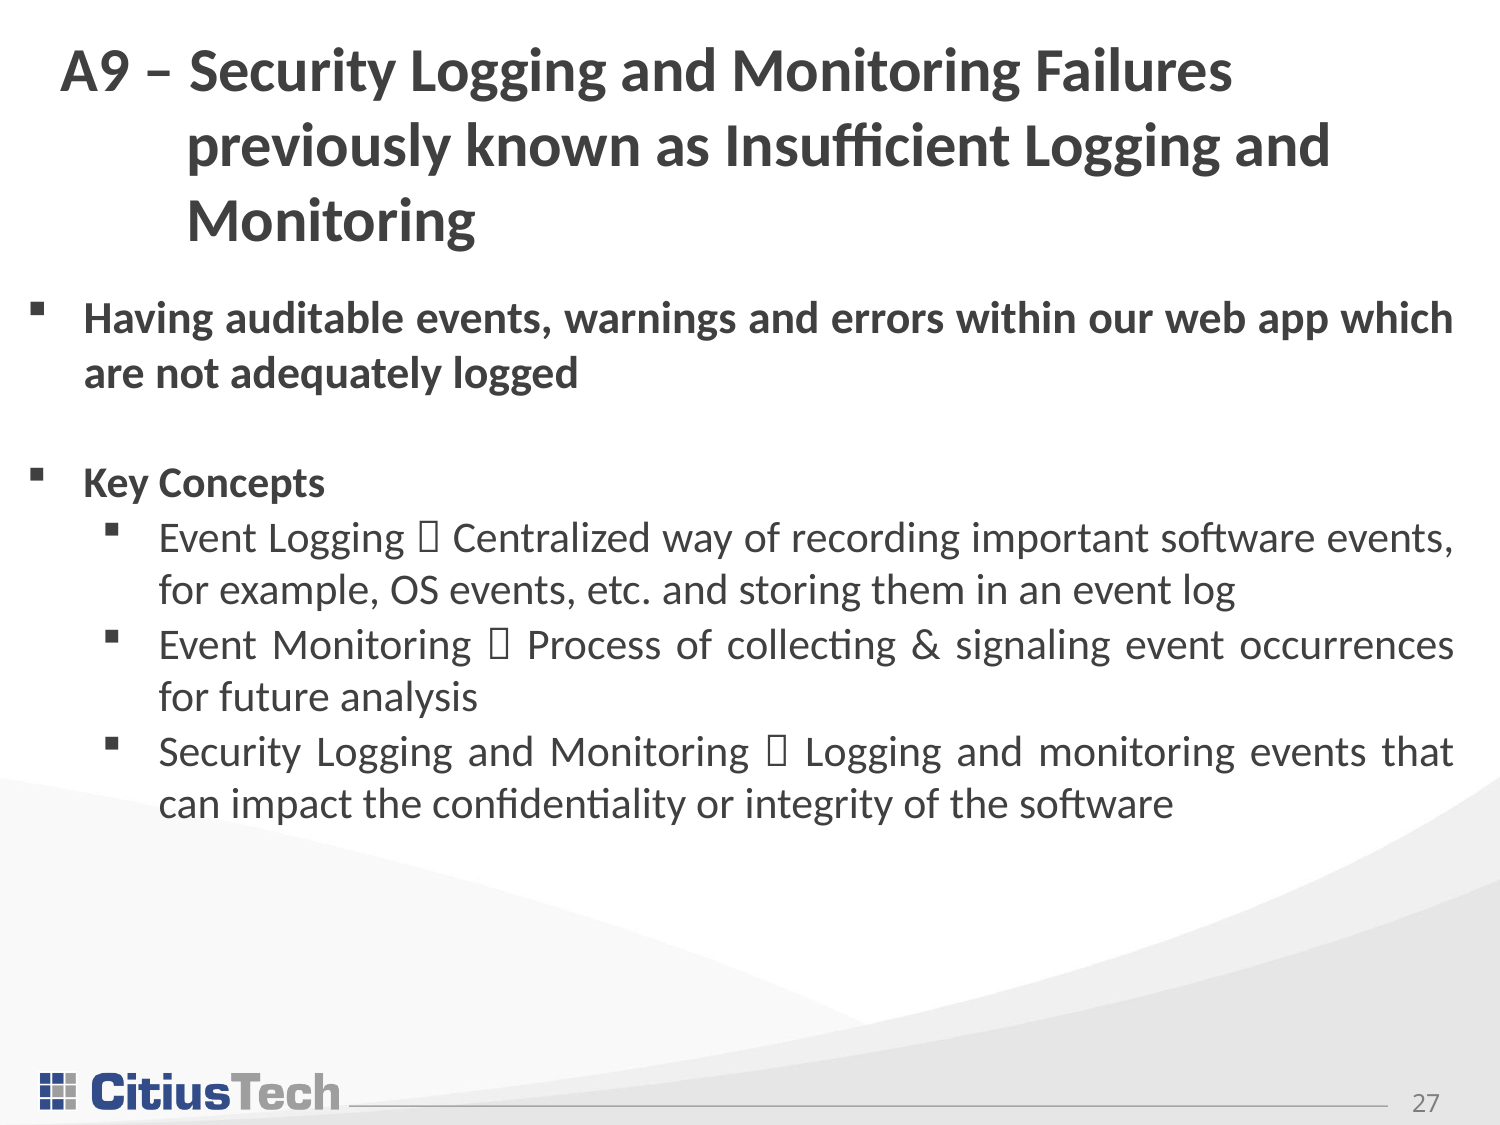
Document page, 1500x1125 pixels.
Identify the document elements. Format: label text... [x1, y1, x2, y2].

slide_number 27 [1405, 1085, 1446, 1125]
title A9 – Security Logging and Monitoring Failures previously known as Insufficient Logging and Monitoring [58, 27, 1463, 254]
picture [0, 775, 1500, 1125]
text_box Having auditable events, warnings and errors within our web app which are not adequately logged Key Concepts Event Logging  Centralized way of recording important software events, for example, OS events, etc. and storing them in an event log Event Monitoring  Process of collecting & signaling event occurrences for future analysis Security Logging and Monitoring  Logging and monitoring events that can impact the confidentiality or integrity of the software [24, 285, 1472, 828]
